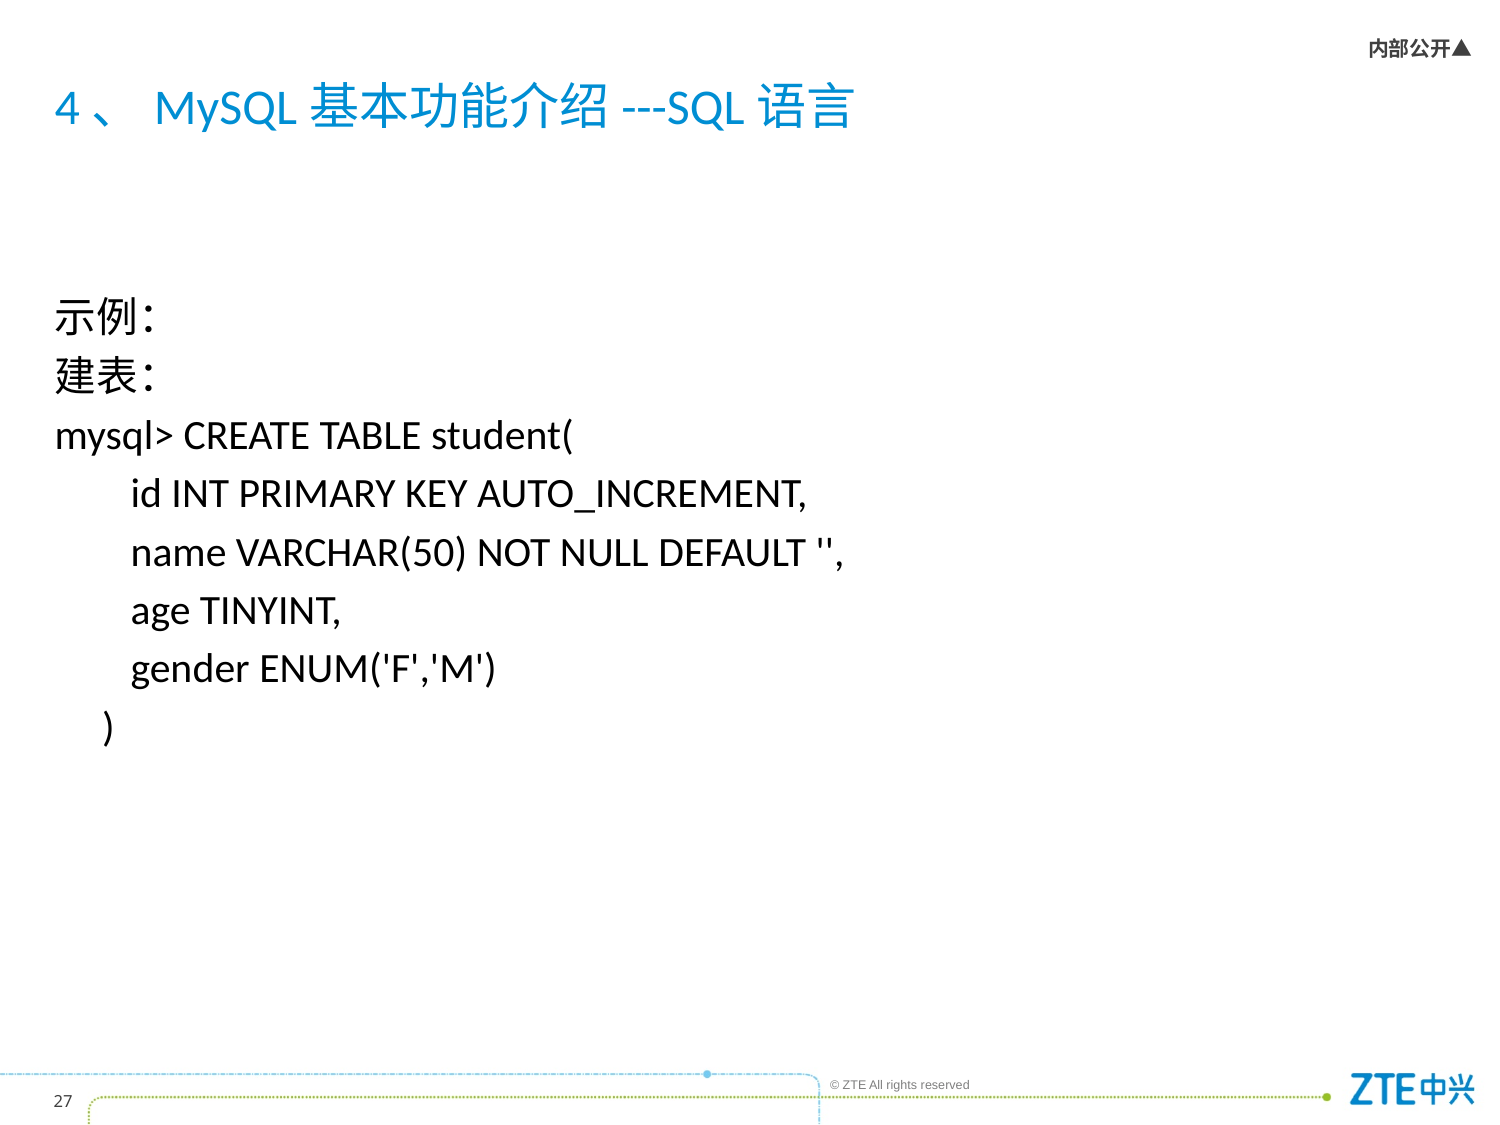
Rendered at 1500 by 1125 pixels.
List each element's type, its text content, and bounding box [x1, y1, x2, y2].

picture [0, 281, 1500, 1125]
list 示例： 建表： mysql> CREATE TABLE student( id INT PRIMARY KEY AUTO_INCREMENT, name VARCHAR(50) NOT NULL DEFAULT '', age TINYINT, gender ENUM('F','M') ) [54, 290, 1453, 1018]
title 4、MySQL基本功能介绍---SQL语言 [54, 74, 1453, 233]
